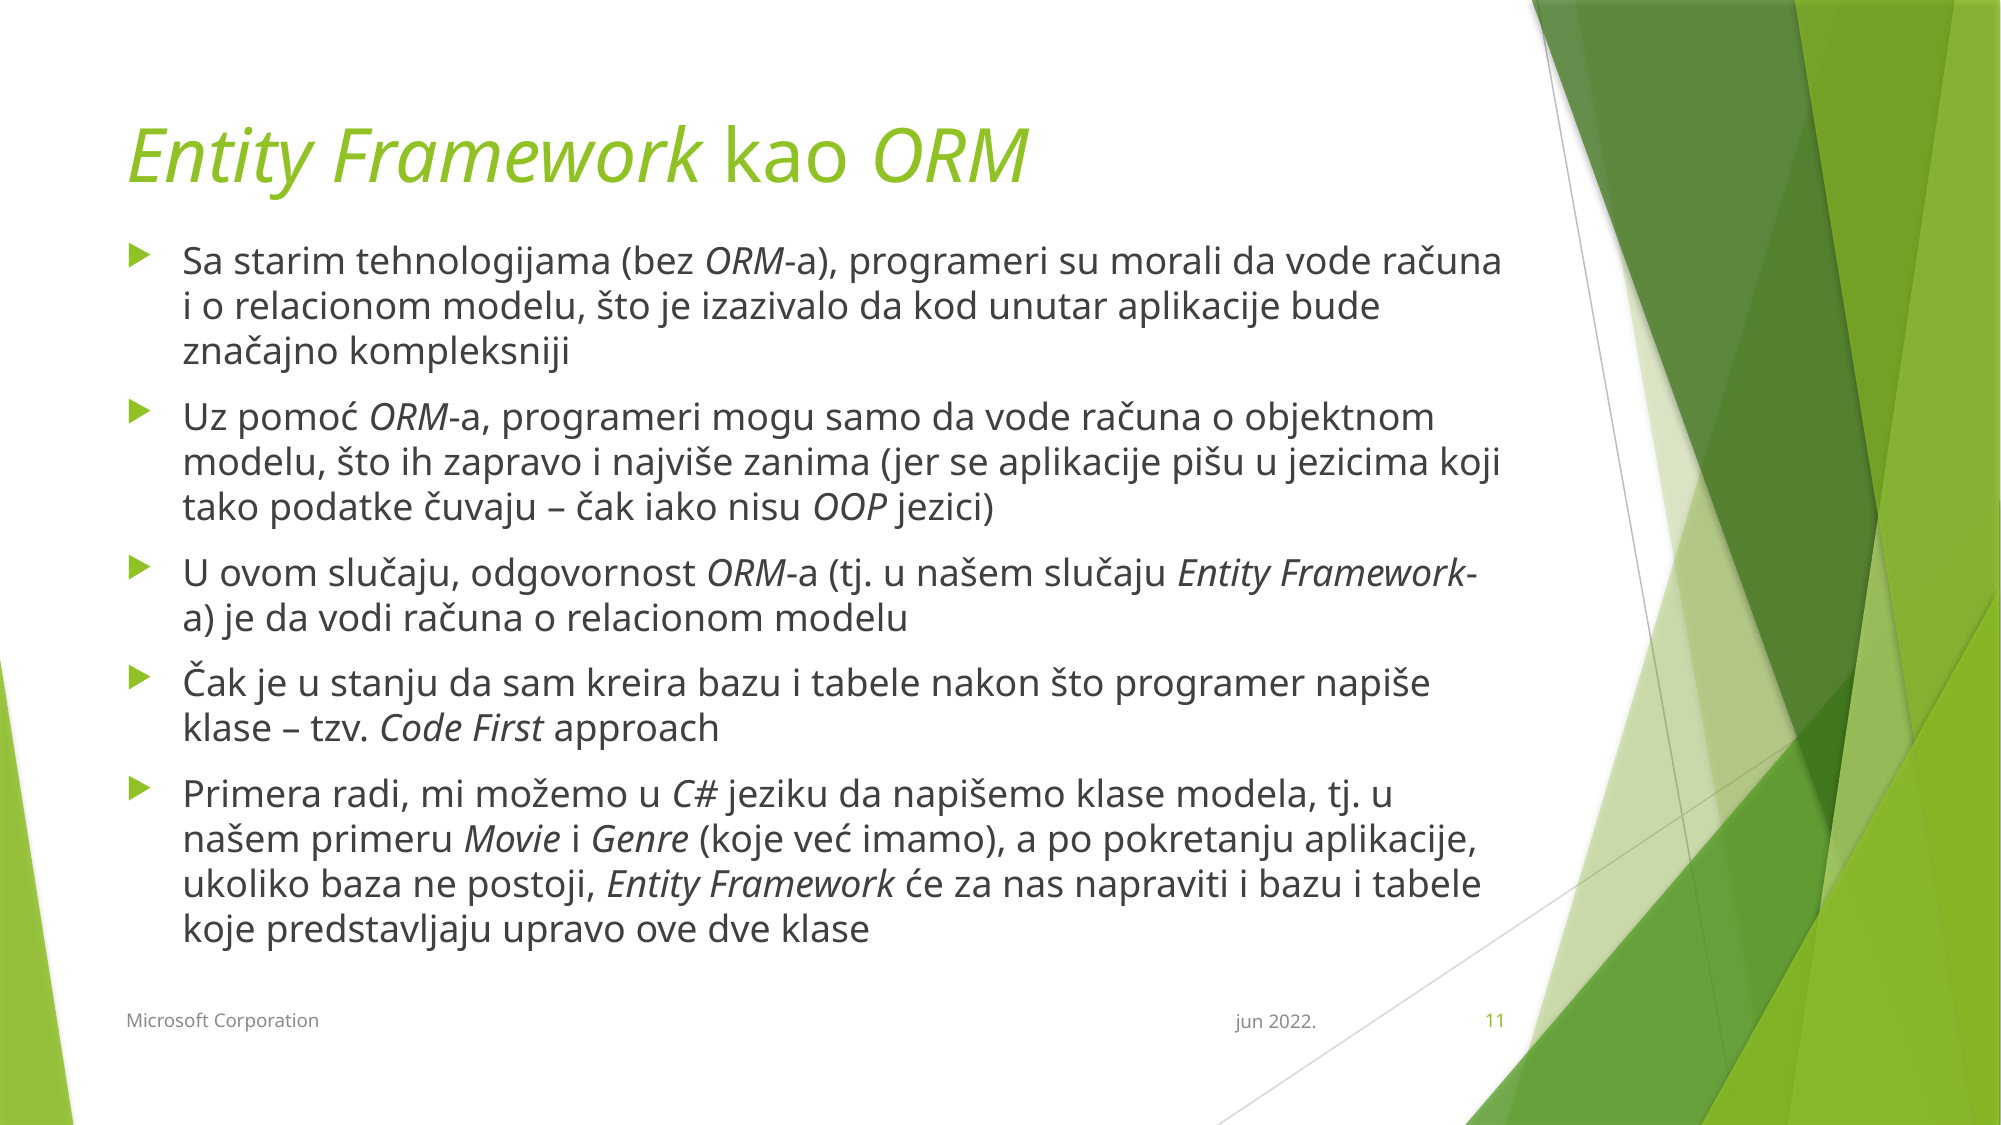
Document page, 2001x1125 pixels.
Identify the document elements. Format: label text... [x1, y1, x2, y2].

footer Microsoft Corporation [111, 991, 1145, 1051]
title Entity Framework kao ORM [111, 99, 1522, 219]
slide_number 11 [1409, 991, 1522, 1051]
list Sa starim tehnologijama (bez ORM-a), programeri su morali da vode računa i o relacionom modelu, što je izazivalo da kod unutar aplikacije bude značajno kompleksniji Uz pomoć ORM-a, programeri mogu samo da vode računa o objektnom modelu, što ih zapravo i najviše zanima (jer se aplikacije pišu u jezicima koji tako podatke čuvaju – čak iako nisu OOP jezici) U ovom slučaju, odgovornost ORM-a (tj. u našem slučaju Entity Framework-a) je da vodi računa o relacionom modelu Čak je u stanju da sam kreira bazu i tabele nakon što programer napiše klase – tzv. Code First approach Primera radi, mi možemo u C# jeziku da napišemo klase modela, tj. u našem primeru Movie i Genre (koje već imamo), a po pokretanju aplikacije, ukoliko baza ne postoji, Entity Framework će za nas napraviti i bazu i tabele koje predstavljaju upravo ove dve klase [111, 229, 1522, 991]
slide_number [1181, 991, 1332, 1051]
